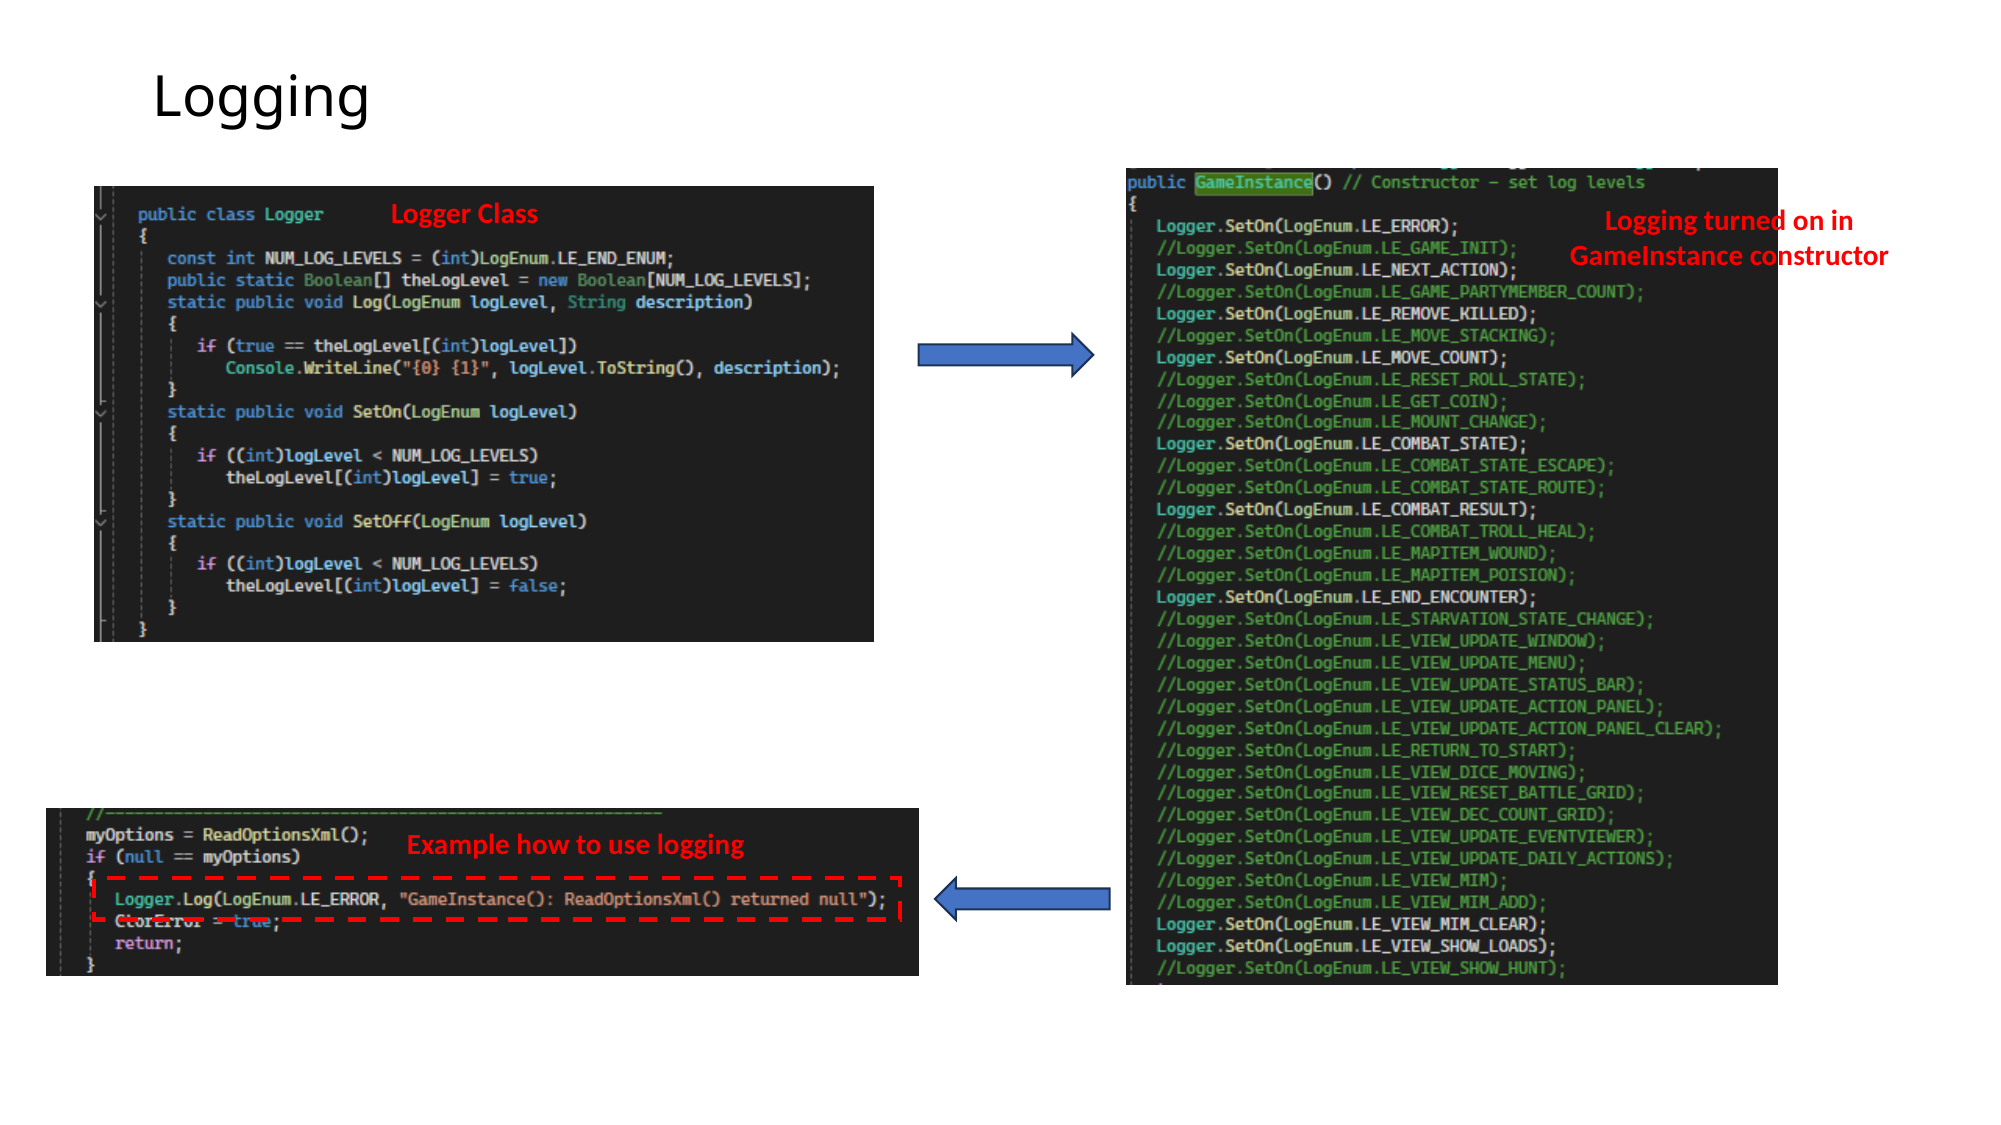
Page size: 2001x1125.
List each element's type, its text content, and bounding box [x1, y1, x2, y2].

title Logging [137, 59, 1863, 137]
text_box [917, 331, 1095, 379]
picture [94, 186, 874, 642]
picture [1126, 168, 1778, 985]
text_box Logging turned on in GameInstance constructor [1778, 194, 1929, 279]
text_box [933, 875, 1111, 923]
picture [46, 808, 919, 977]
